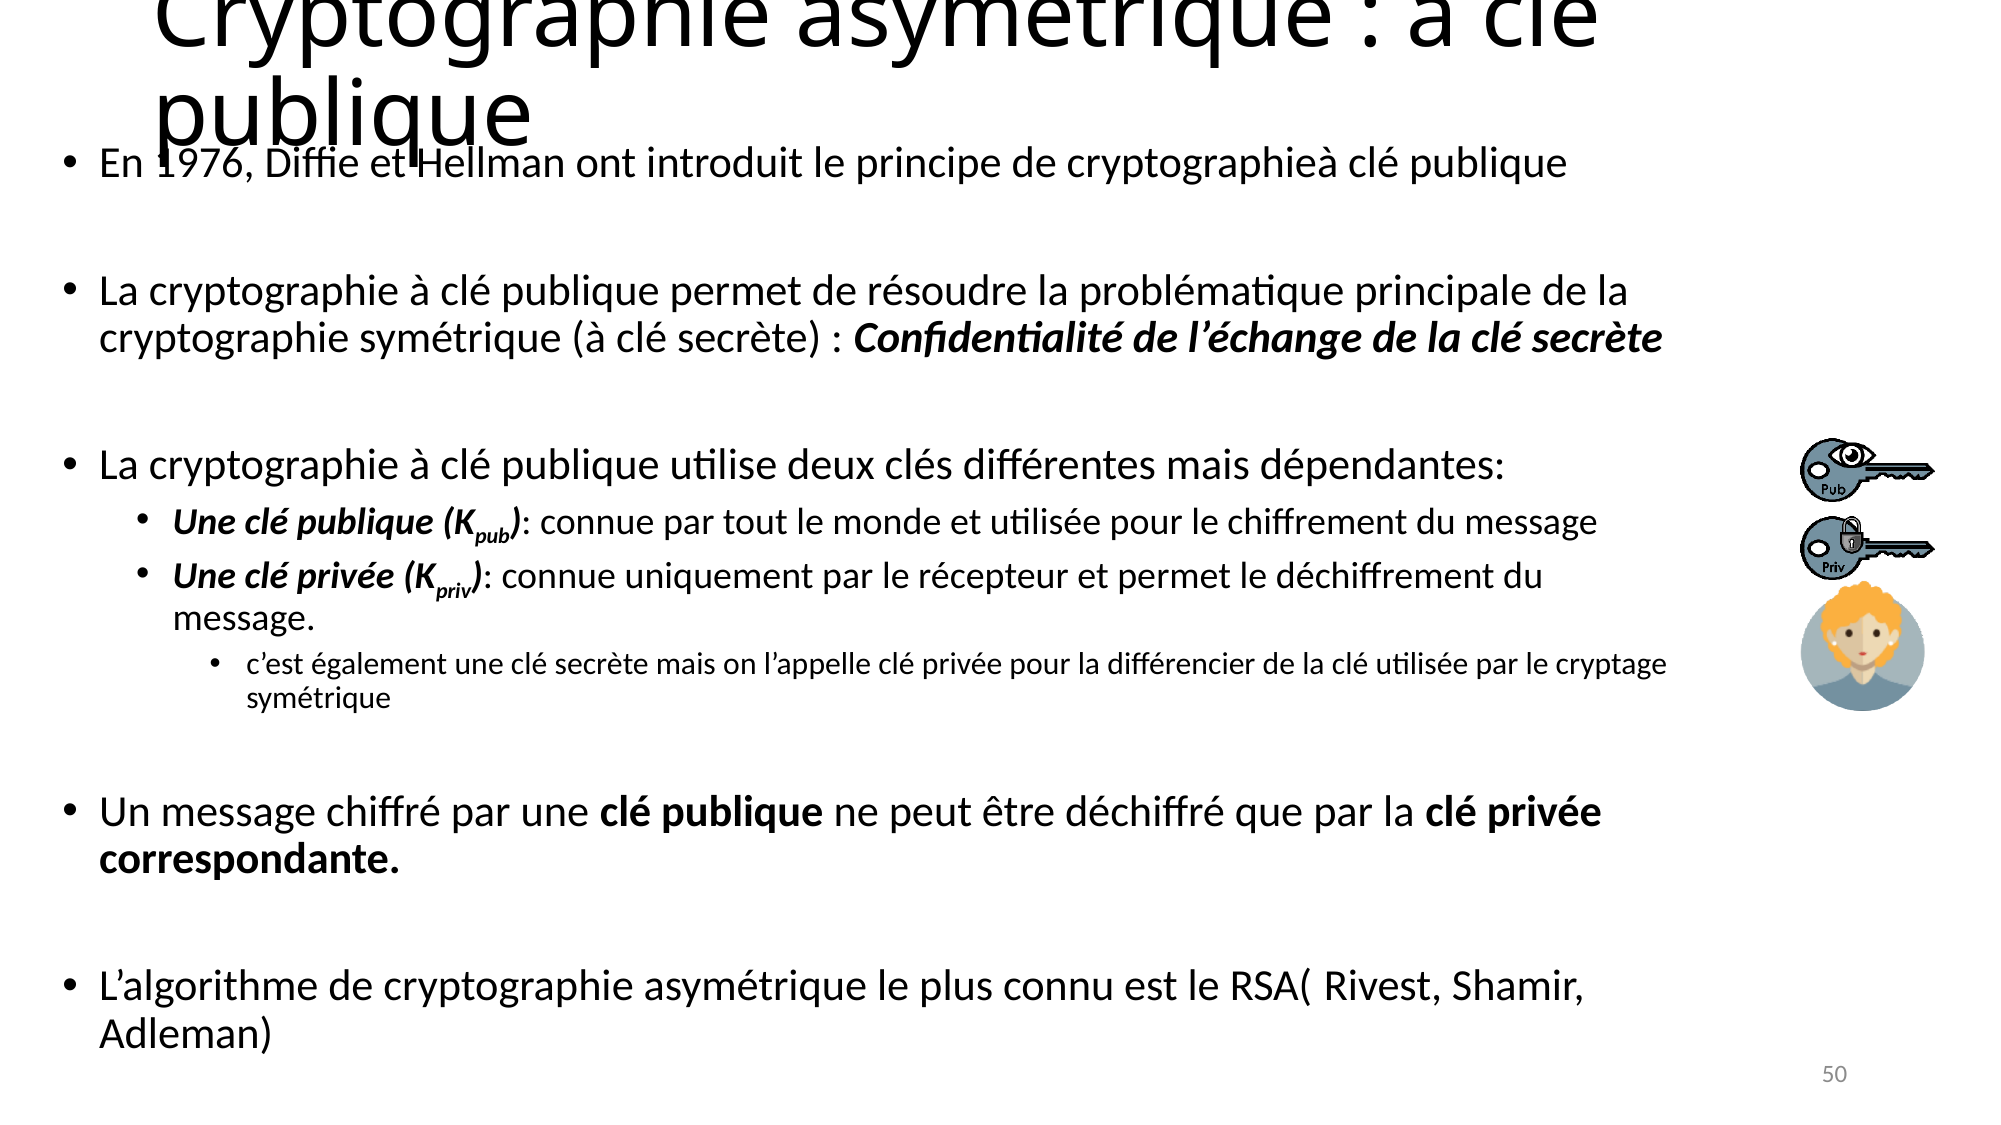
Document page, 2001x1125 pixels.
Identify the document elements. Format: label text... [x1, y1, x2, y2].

title Cryptographie asymétrique : à clé publique [137, 0, 1863, 133]
slide_number 50 [1412, 1042, 1863, 1103]
picture [1800, 438, 1935, 502]
picture [1800, 516, 1935, 711]
list En 1976, Diffie et Hellman ont introduit le principe de cryptographieà clé publique La cryptographie à clé publique permet de résoudre la problématique principale de la cryptographie symétrique (à clé secrète) : Confidentialité de l’échange de la clé secrète La cryptographie à clé publique utilise deux clés différentes mais dépendantes: Une clé publique (Kpub): connue par tout le monde et utilisée pour le chiffrement du message Une clé privée (Kpriv): connue uniquement par le récepteur et permet le déchiffrement du message. c’est également une clé secrète mais on l’appelle clé privée pour la différencier de la clé utilisée par le cryptage symétrique Un message chiffré par une clé publique ne peut être déchiffré que par la clé privée correspondante. L’algorithme de cryptographie asymétrique le plus connu est le RSA( Rivest, Shamir, Adleman) [47, 132, 1696, 1071]
